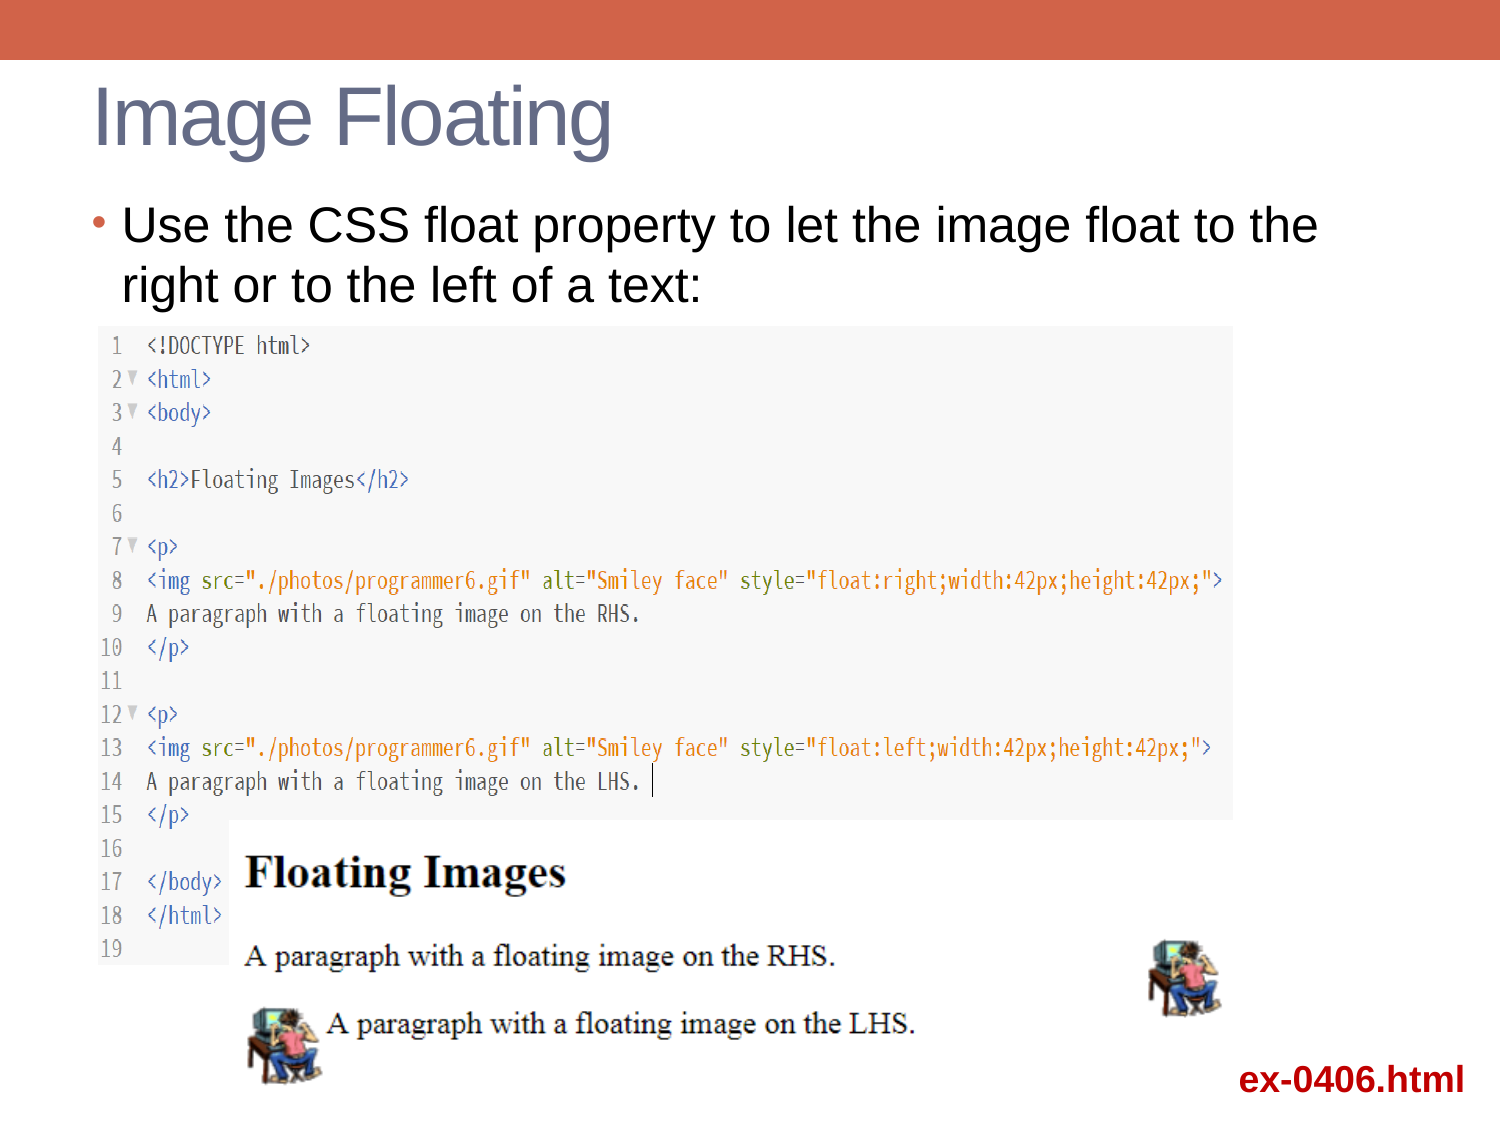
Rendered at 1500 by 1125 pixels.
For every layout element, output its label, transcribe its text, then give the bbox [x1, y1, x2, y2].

title Image Floating [76, 30, 1427, 184]
picture [98, 326, 1233, 1109]
text_box ex-0406.html [1241, 1047, 1481, 1108]
list Use the CSS float property to let the image float to the right or to the left of a text: [76, 184, 1427, 985]
